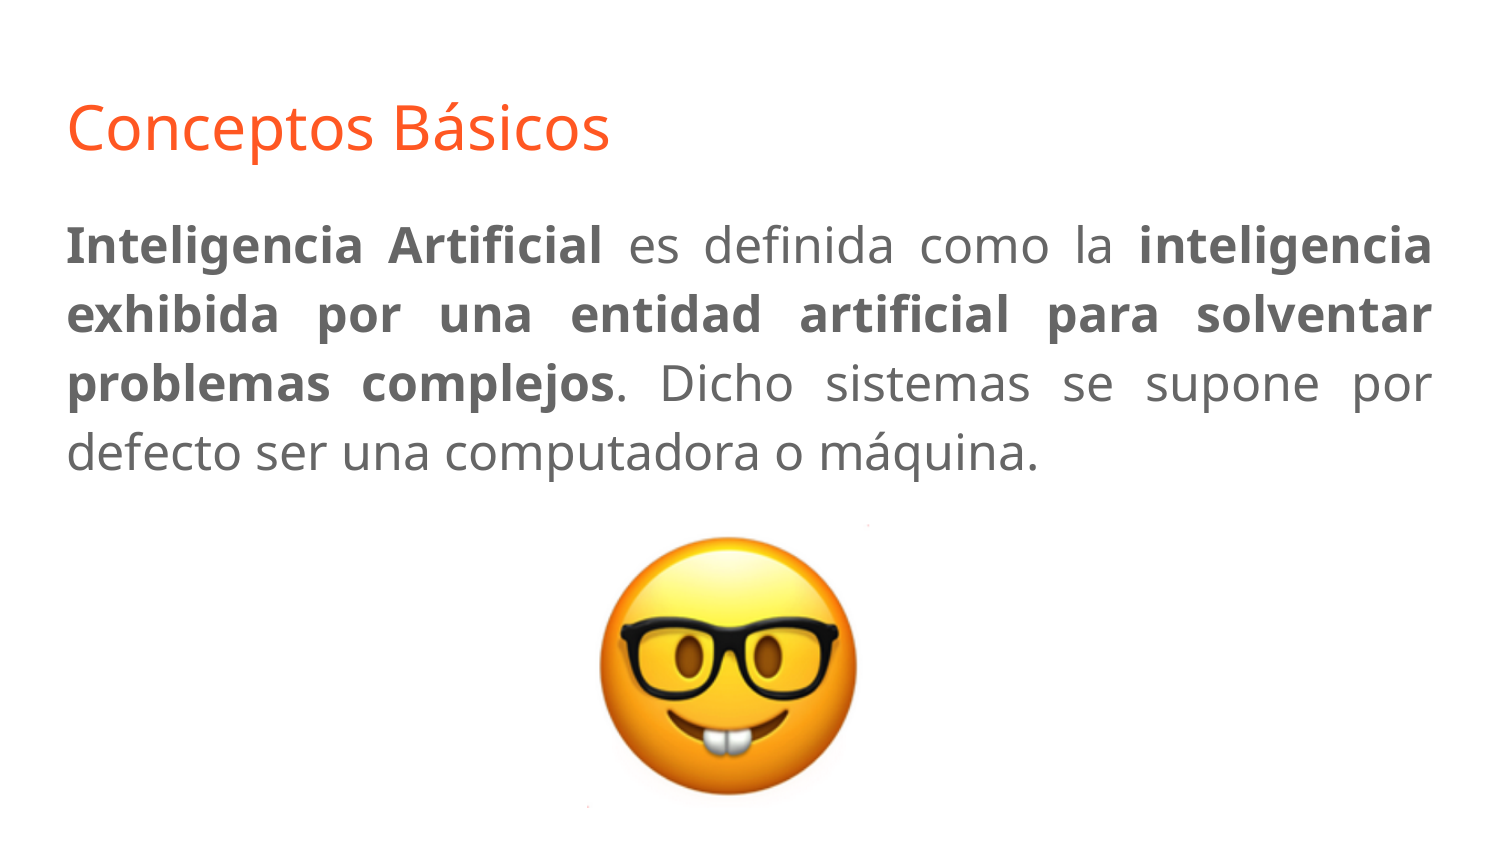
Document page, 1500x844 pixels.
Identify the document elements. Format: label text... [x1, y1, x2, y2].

picture [587, 524, 870, 808]
list Inteligencia Artificial es definida como la inteligencia exhibida por una entidad artificial para solventar problemas complejos. Dicho sistemas se supone por defecto ser una computadora o máquina. [51, 189, 1449, 750]
title Conceptos Básicos [51, 72, 1449, 167]
